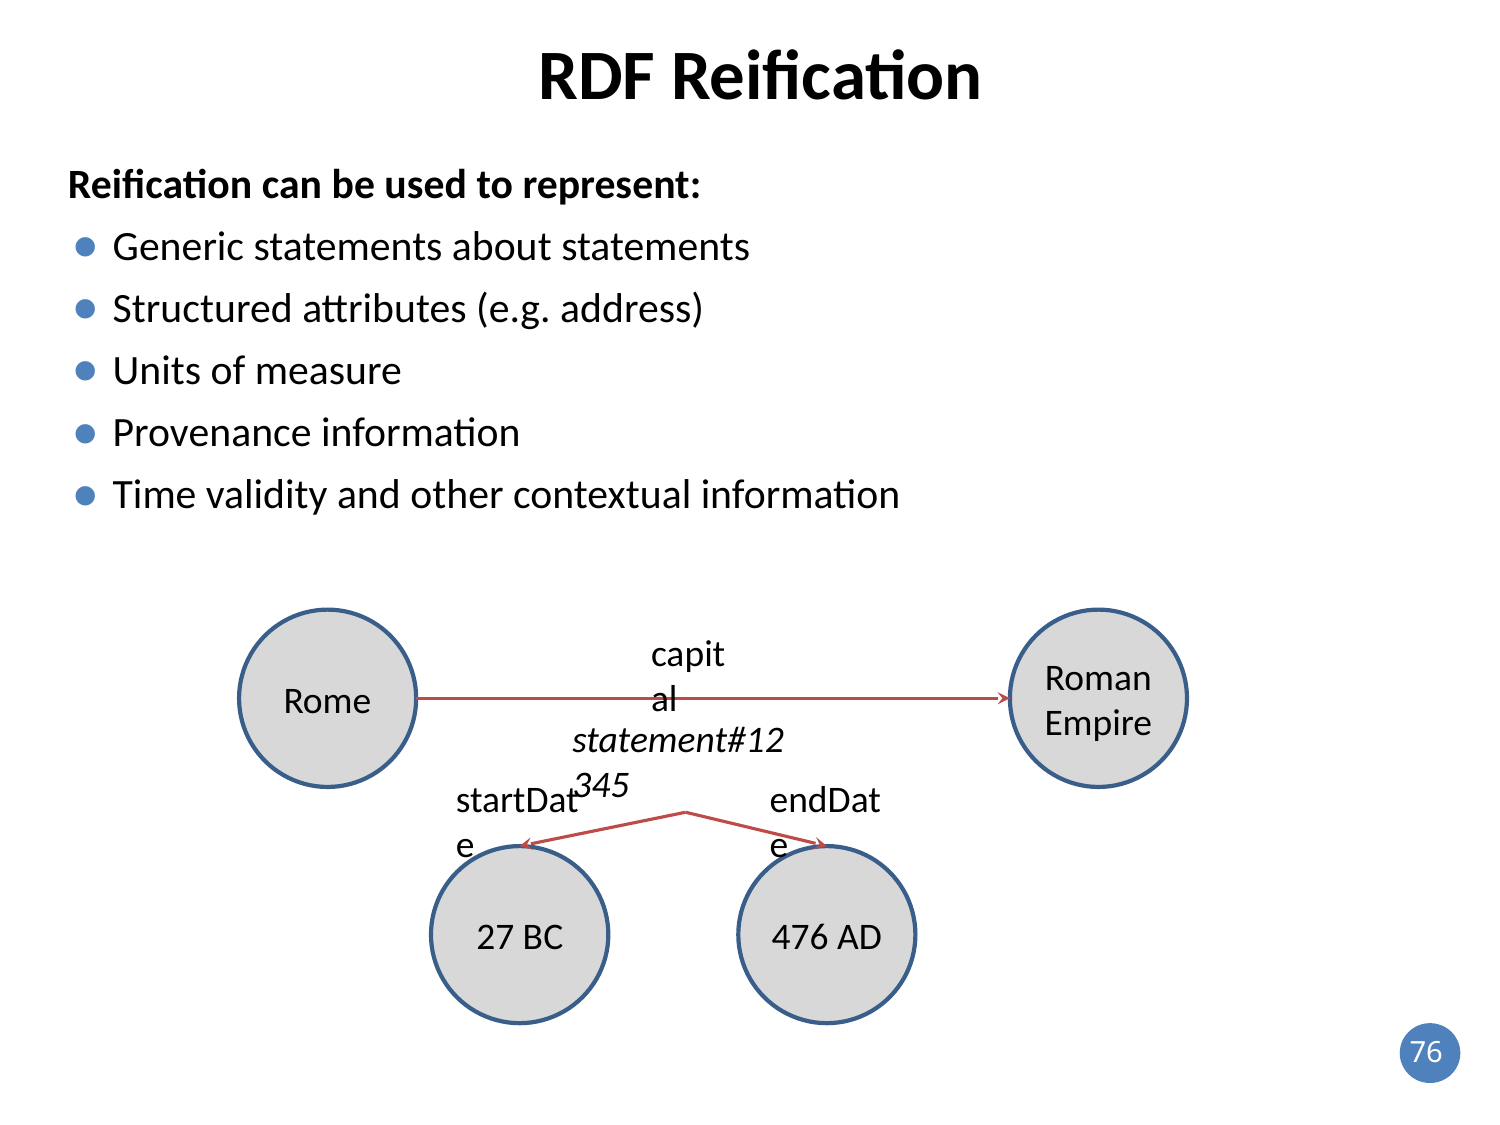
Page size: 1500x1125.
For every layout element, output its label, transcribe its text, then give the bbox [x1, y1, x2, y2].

text_box capital [635, 621, 755, 697]
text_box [685, 767, 827, 847]
text_box 27 BC [430, 873, 609, 1024]
text_box endDate [754, 767, 901, 873]
text_box Roman Empire [1009, 609, 1188, 787]
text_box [519, 767, 684, 847]
text_box Rome [239, 609, 417, 787]
text_box Reification can be used to represent: Generic statements about statements Structured attributes (e.g. address) Units of measure Provenance information Time validity and other contextual information [52, 148, 1471, 551]
text_box statement#12345 [557, 707, 814, 766]
title RDF Reification [75, 19, 1447, 124]
text_box 76 [1399, 1023, 1461, 1084]
text_box 476 AD [738, 873, 916, 1024]
text_box startDate [440, 767, 599, 873]
